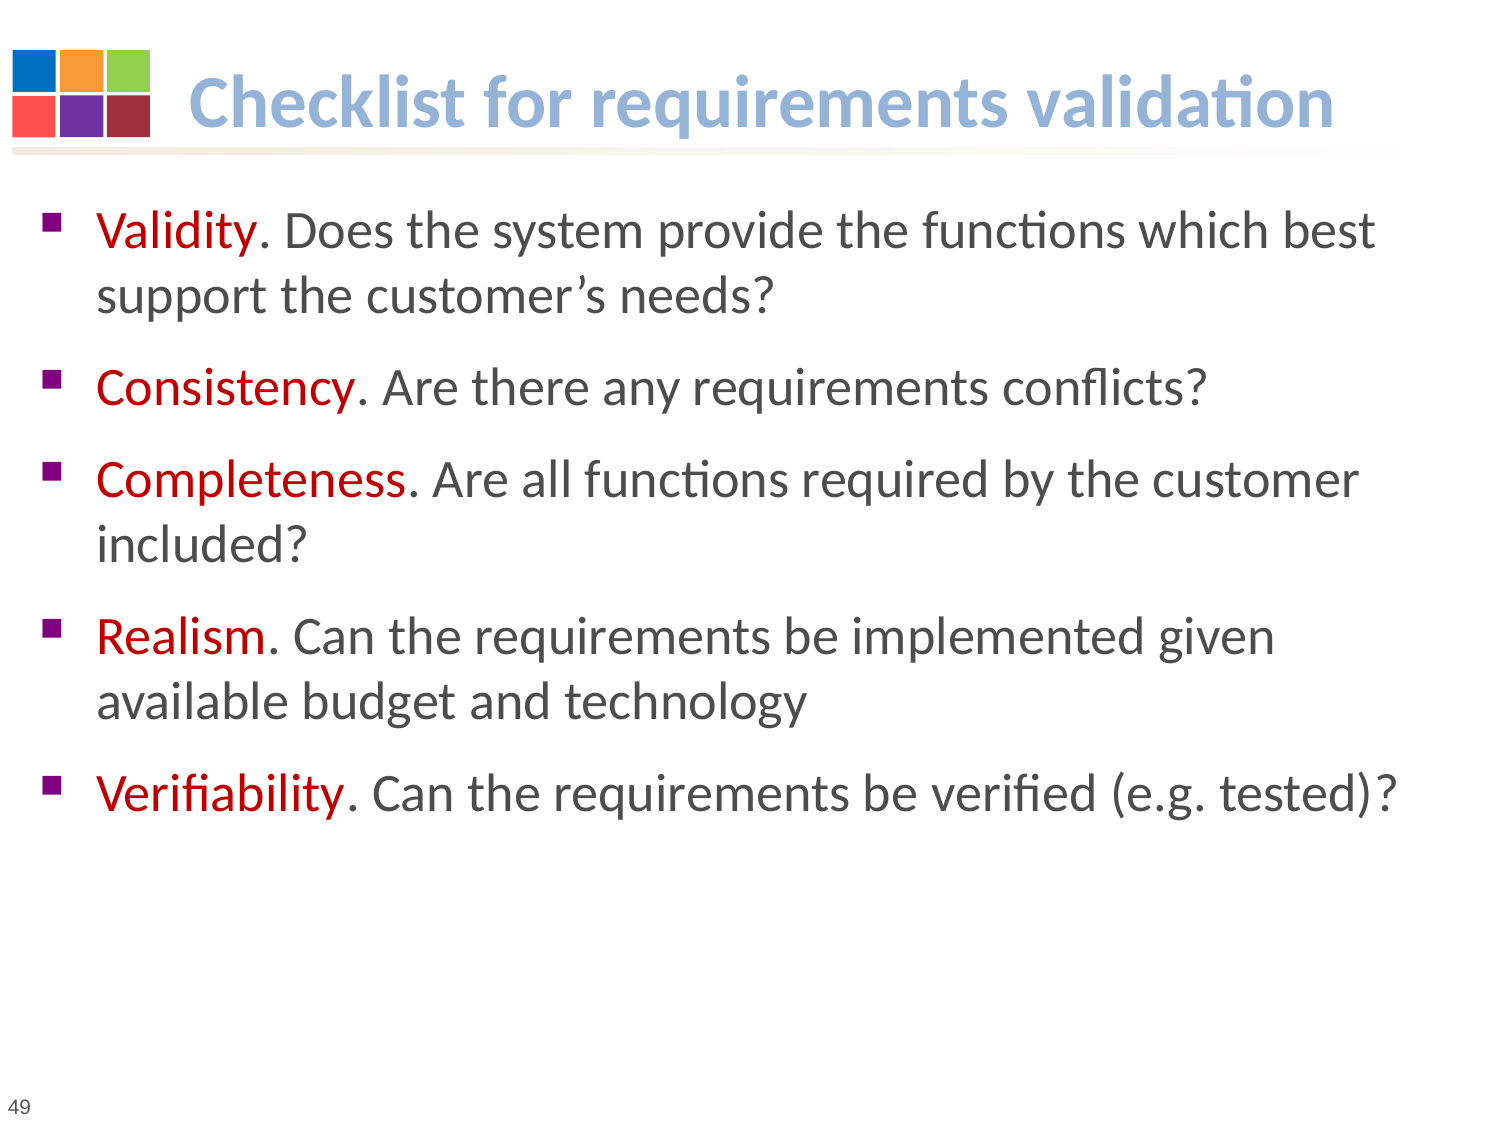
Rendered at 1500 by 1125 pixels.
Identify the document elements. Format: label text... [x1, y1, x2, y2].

title Checklist for requirements validation [174, 47, 1475, 150]
list Validity. Does the system provide the functions which best support the customer’s needs? Consistency. Are there any requirements conflicts? Completeness. Are all functions required by the customer included? Realism. Can the requirements be implemented given available budget and technology Verifiability. Can the requirements be verified (e.g. tested)? [24, 187, 1475, 1088]
